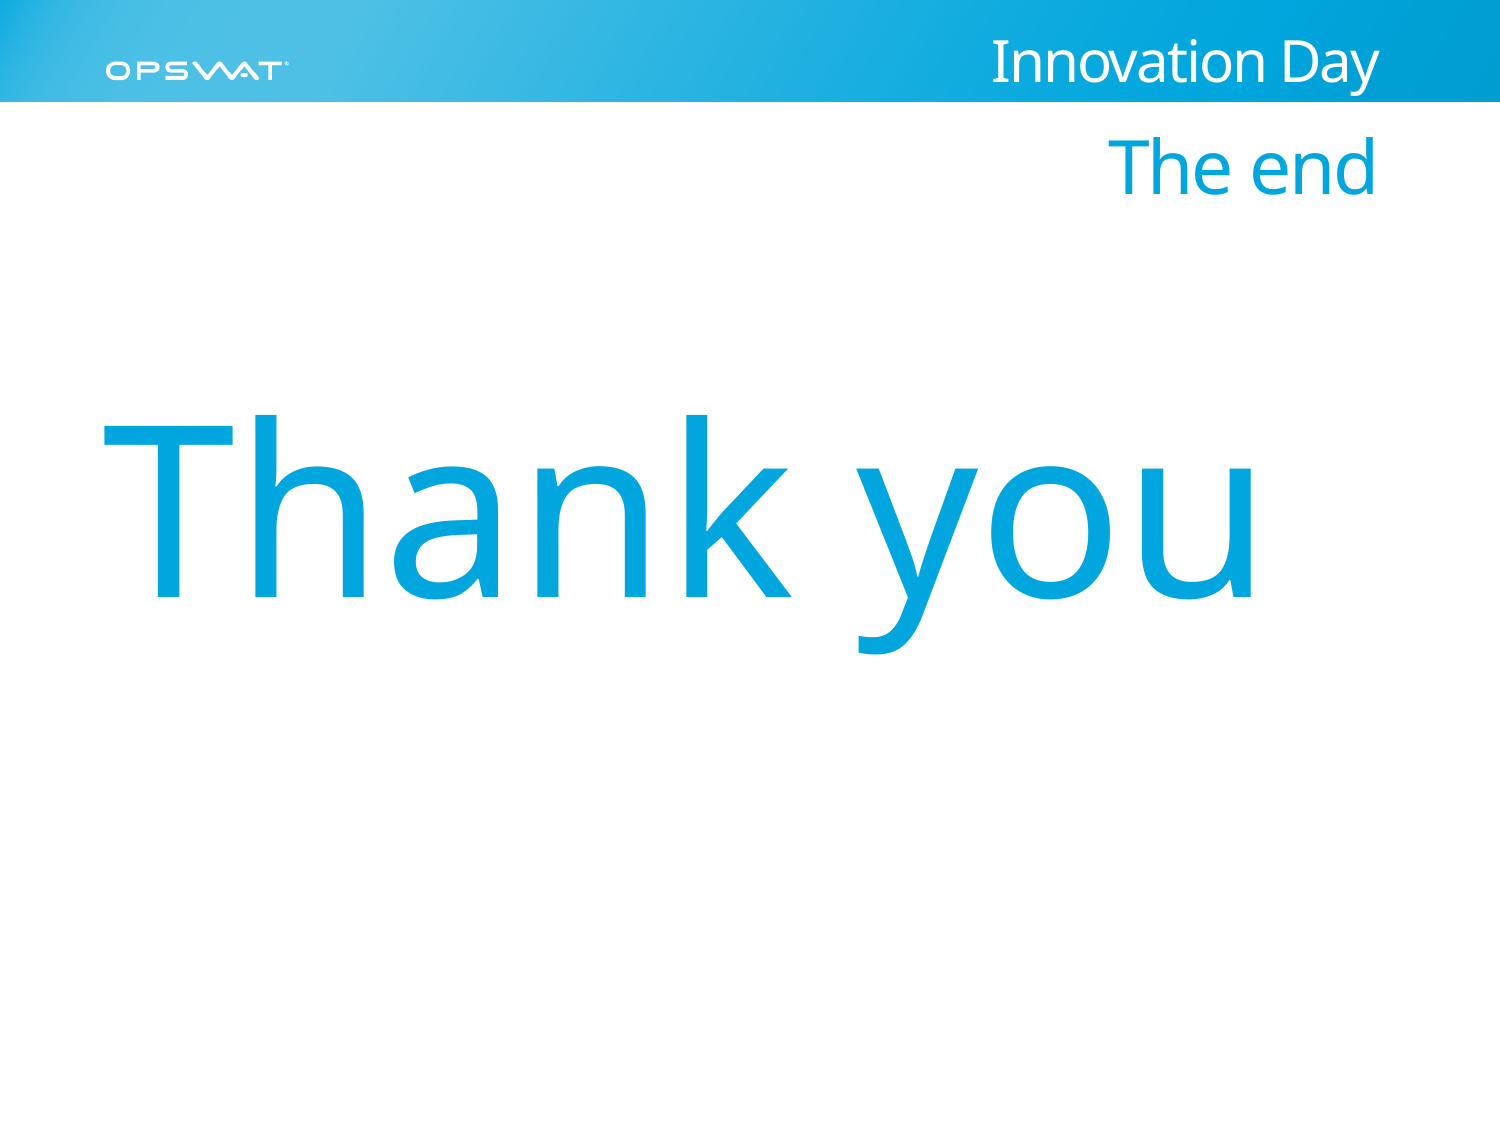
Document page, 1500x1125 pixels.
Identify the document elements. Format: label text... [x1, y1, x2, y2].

text_box The end [232, 112, 1395, 238]
title Innovation Day [232, 19, 1395, 100]
picture [0, 0, 998, 102]
list Thank you [87, 350, 1425, 675]
